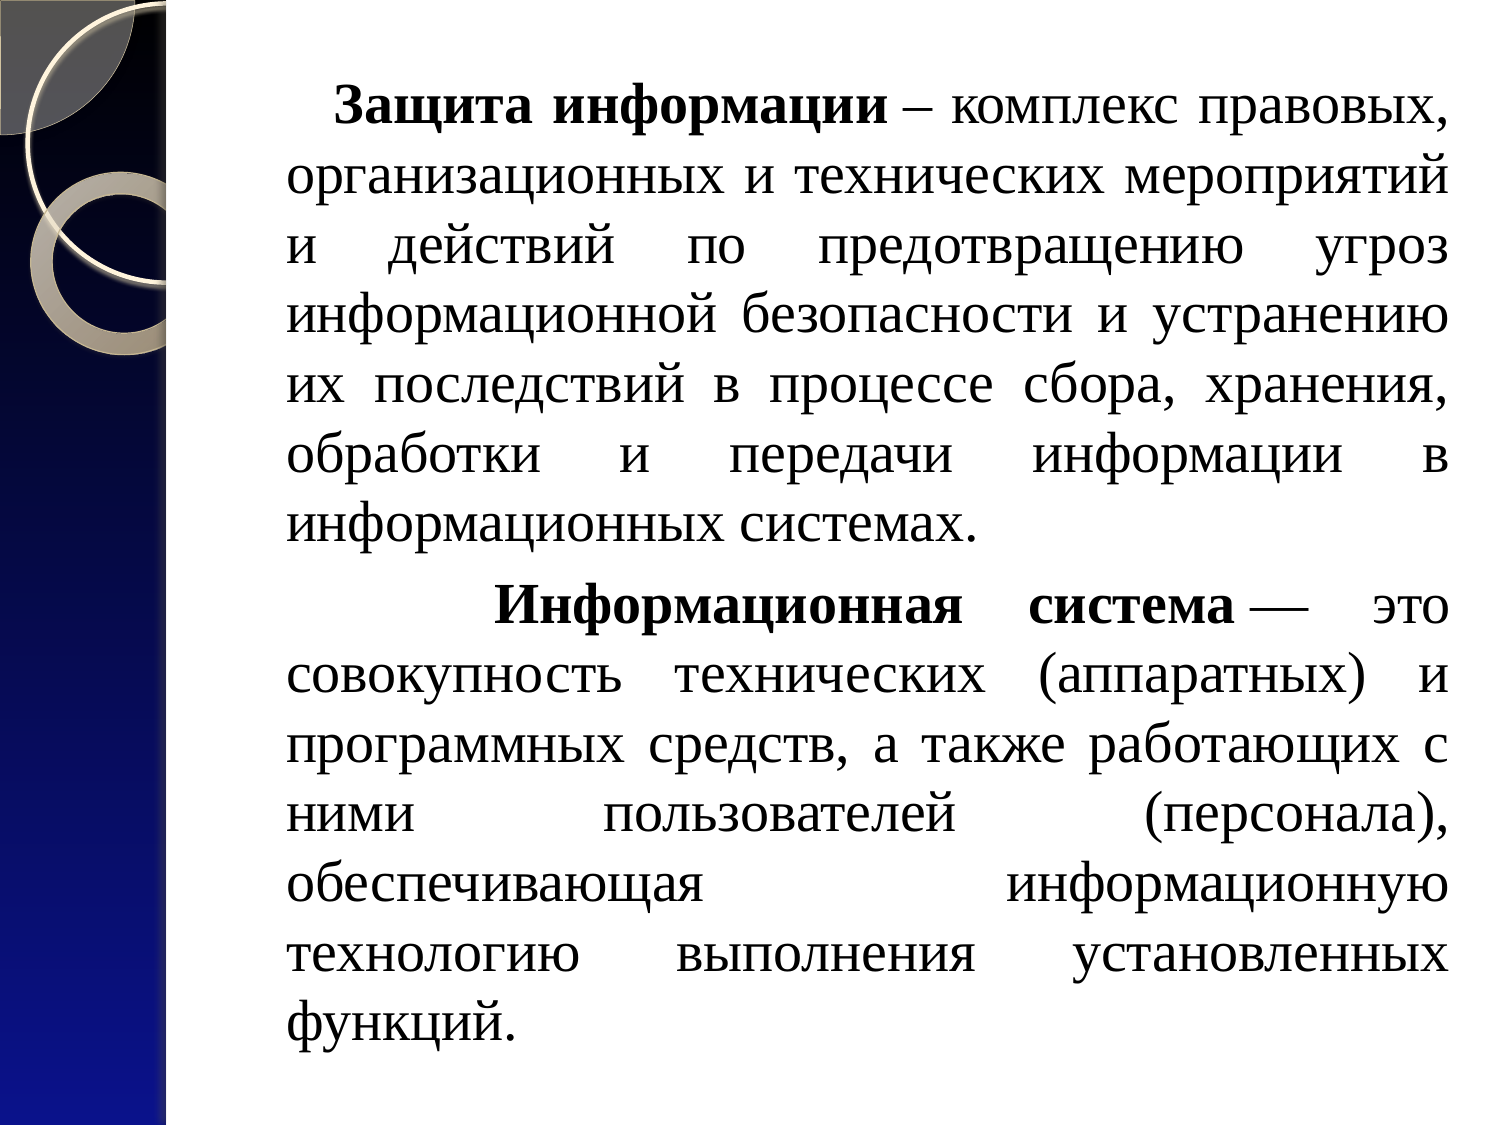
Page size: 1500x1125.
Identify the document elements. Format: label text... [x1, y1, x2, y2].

list Защита информации – комплекс правовых, организационных и технических мероприятий и действий по предотвращению угроз информационной безопасности и устранению их последствий в процессе сбора, хранения, обработки и передачи информации в информационных системах. Информационная система — это совокупность технических (аппаратных) и программных средств, а также работающих с ними пользователей (персонала), обеспечивающая информационную технологию выполнения установленных функций. [210, 58, 1466, 1067]
